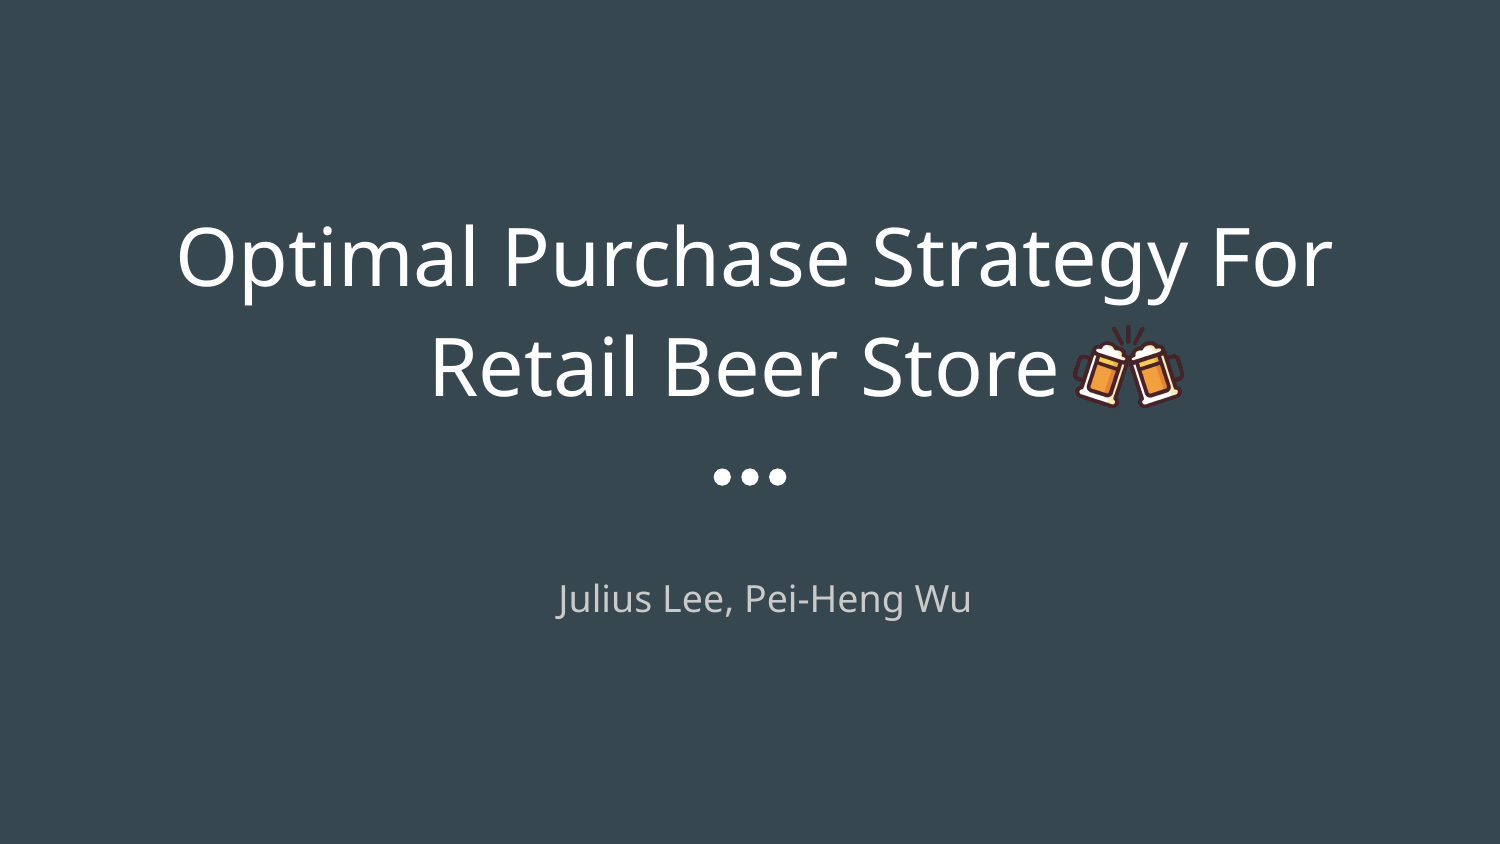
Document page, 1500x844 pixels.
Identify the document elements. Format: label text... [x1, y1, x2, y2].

title Optimal Purchase Strategy For Retail Beer Store [132, 182, 1399, 436]
subtitle Julius Lee, Pei-Heng Wu [132, 557, 1399, 688]
picture [1073, 311, 1184, 423]
